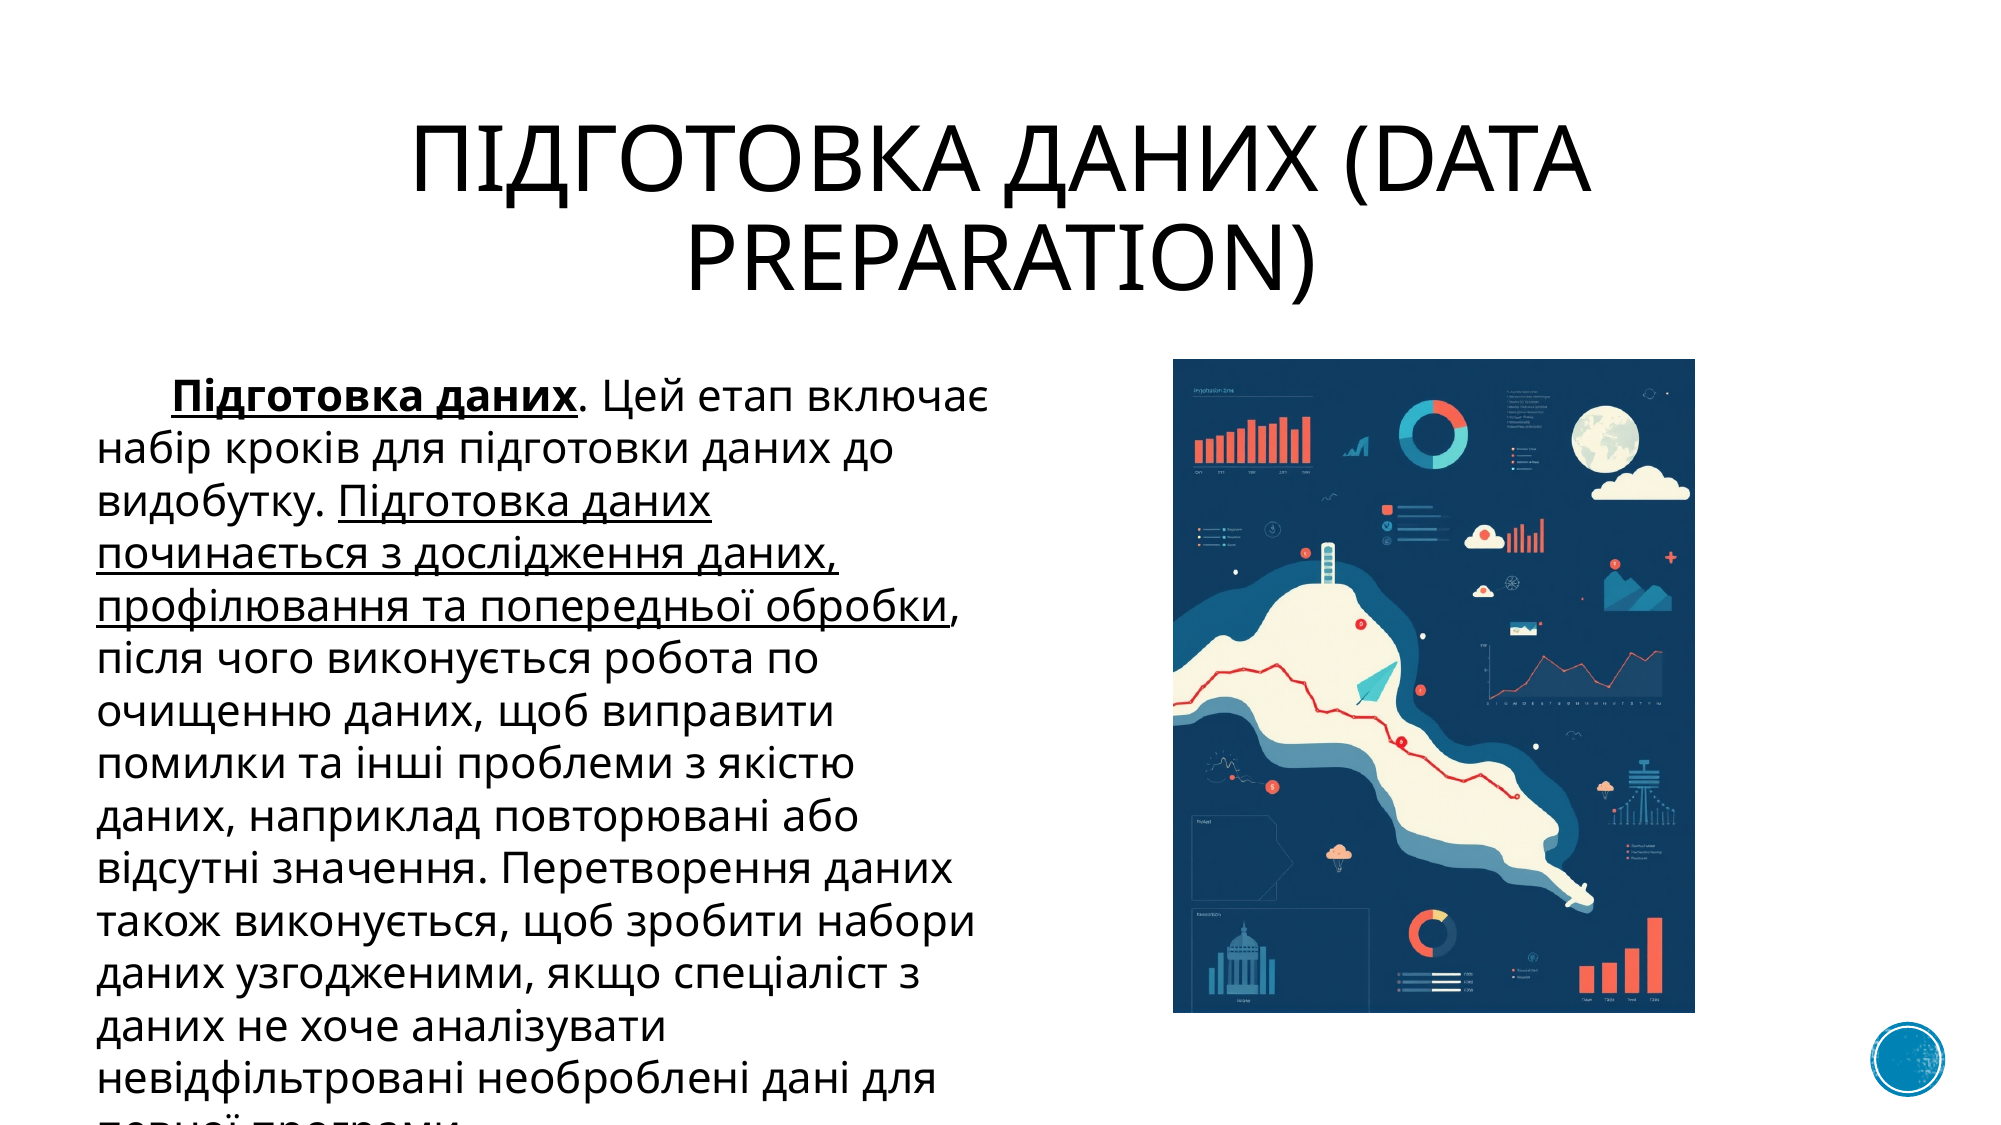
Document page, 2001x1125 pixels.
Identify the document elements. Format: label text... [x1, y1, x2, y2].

picture [1173, 359, 1695, 1013]
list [1177, 363, 1692, 1011]
title Підготовка даних (Data preparation) [175, 79, 1826, 344]
list Підготовка даних. Цей етап включає набір кроків для підготовки даних до видобутку. Підготовка даних починається з дослідження даних, профілювання та попередньої обробки, після чого виконується робота по очищенню даних, щоб виправити помилки та інші проблеми з якістю даних, наприклад повторювані або відсутні значення. Перетворення даних також виконується, щоб зробити набори даних узгодженими, якщо спеціаліст з даних не хоче аналізувати невідфільтровані необроблені дані для певної програми. [81, 360, 1012, 1061]
